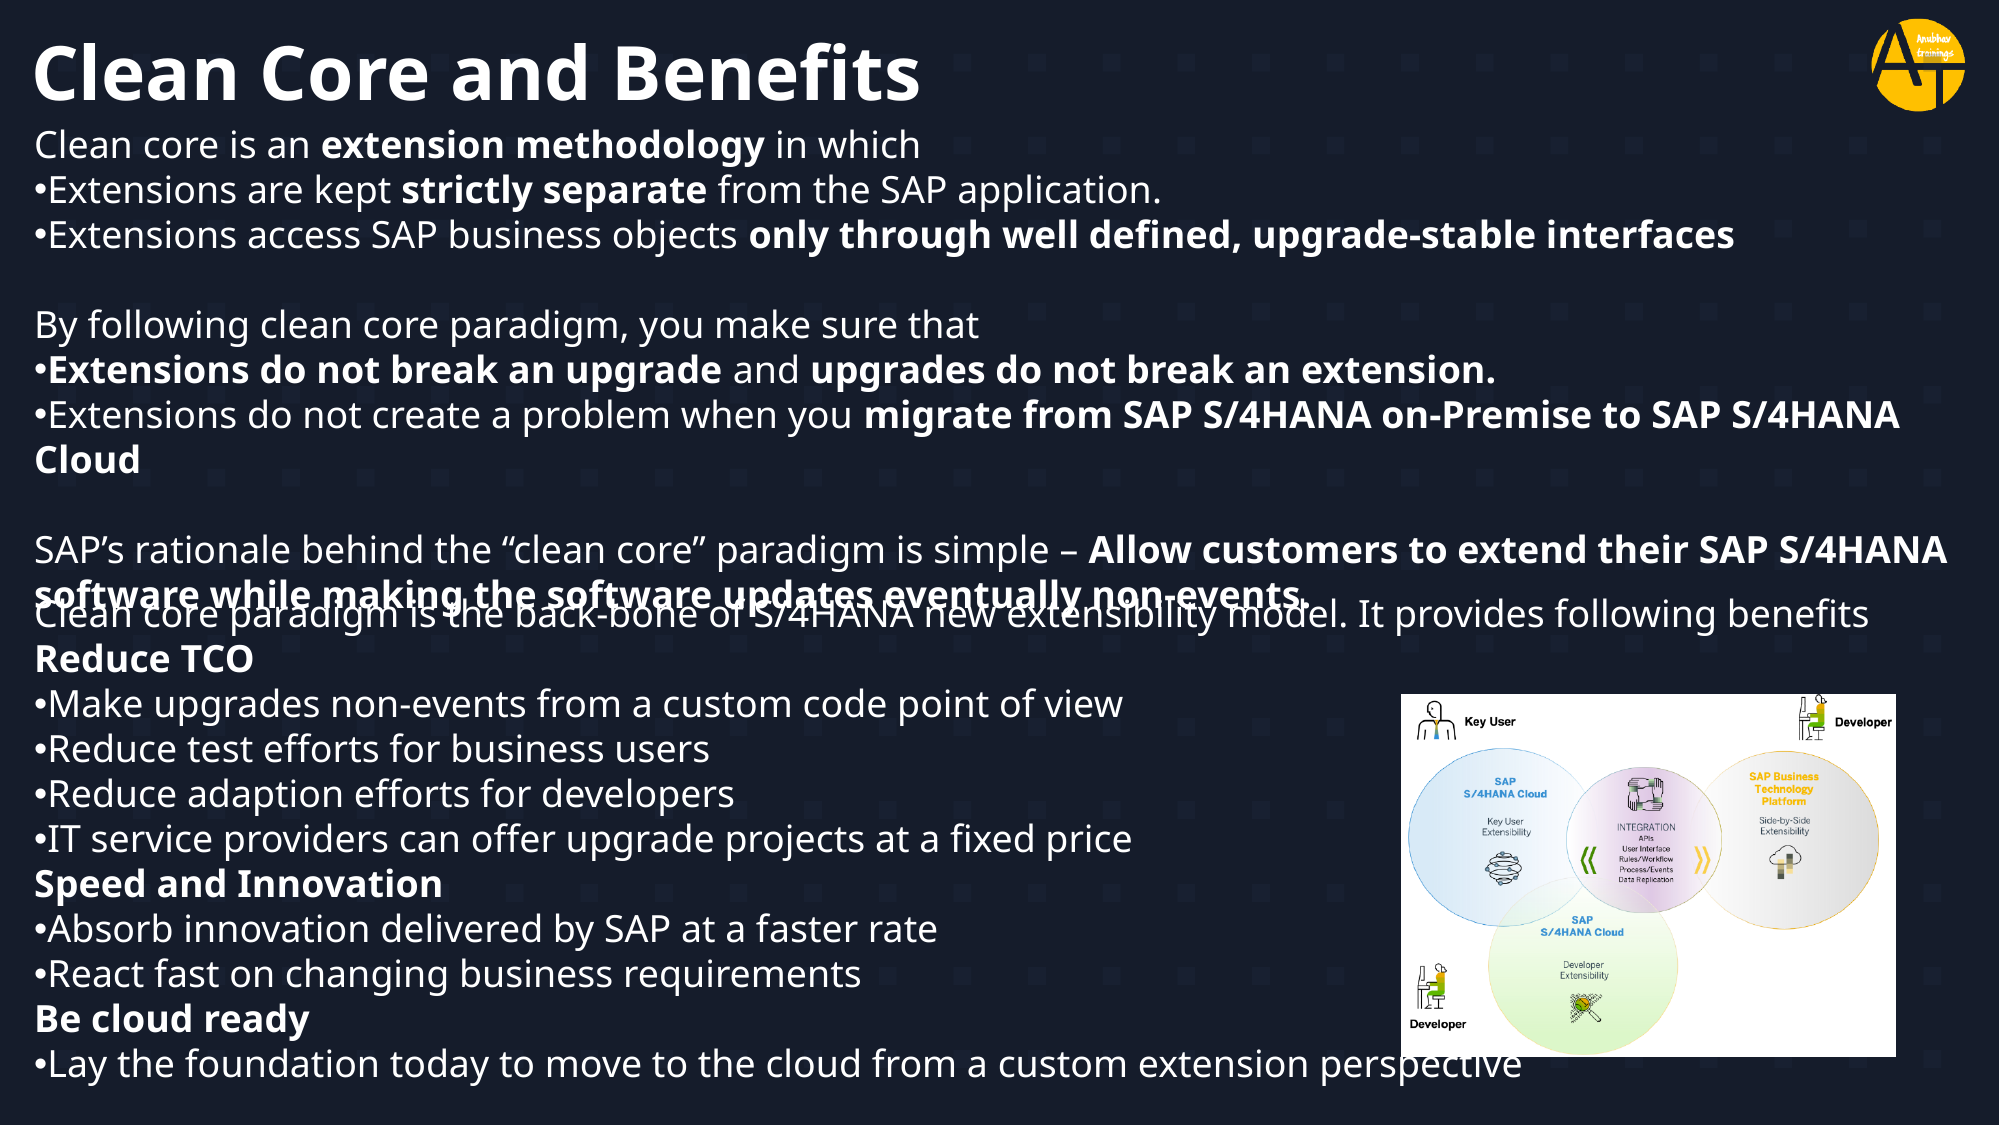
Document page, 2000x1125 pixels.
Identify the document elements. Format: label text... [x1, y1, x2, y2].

text_box Clean core is an extension methodology in which Extensions are kept strictly separate from the SAP application. Extensions access SAP business objects only through well defined, upgrade-stable interfaces By following clean core paradigm, you make sure that Extensions do not break an upgrade and upgrades do not break an extension. Extensions do not create a problem when you migrate from SAP S/4HANA on-Premise to SAP S/4HANA Cloud SAP’s rationale behind the “clean core” paradigm is simple – Allow customers to extend their SAP S/4HANA software while making the software updates eventually non-events. [19, 113, 2000, 624]
title Clean Core and Benefits [31, 12, 1831, 113]
text_box Clean core paradigm is the back-bone of S/4HANA new extensibility model. It provides following benefits Reduce TCO Make upgrades non-events from a custom code point of view Reduce test efforts for business users Reduce adaption efforts for developers IT service providers can offer upgrade projects at a fixed price Speed and Innovation Absorb innovation delivered by SAP at a faster rate React fast on changing business requirements Be cloud ready Lay the foundation today to move to the cloud from a custom extension perspective [19, 583, 1949, 1093]
picture [1862, 12, 1970, 113]
picture [1401, 694, 1896, 1057]
